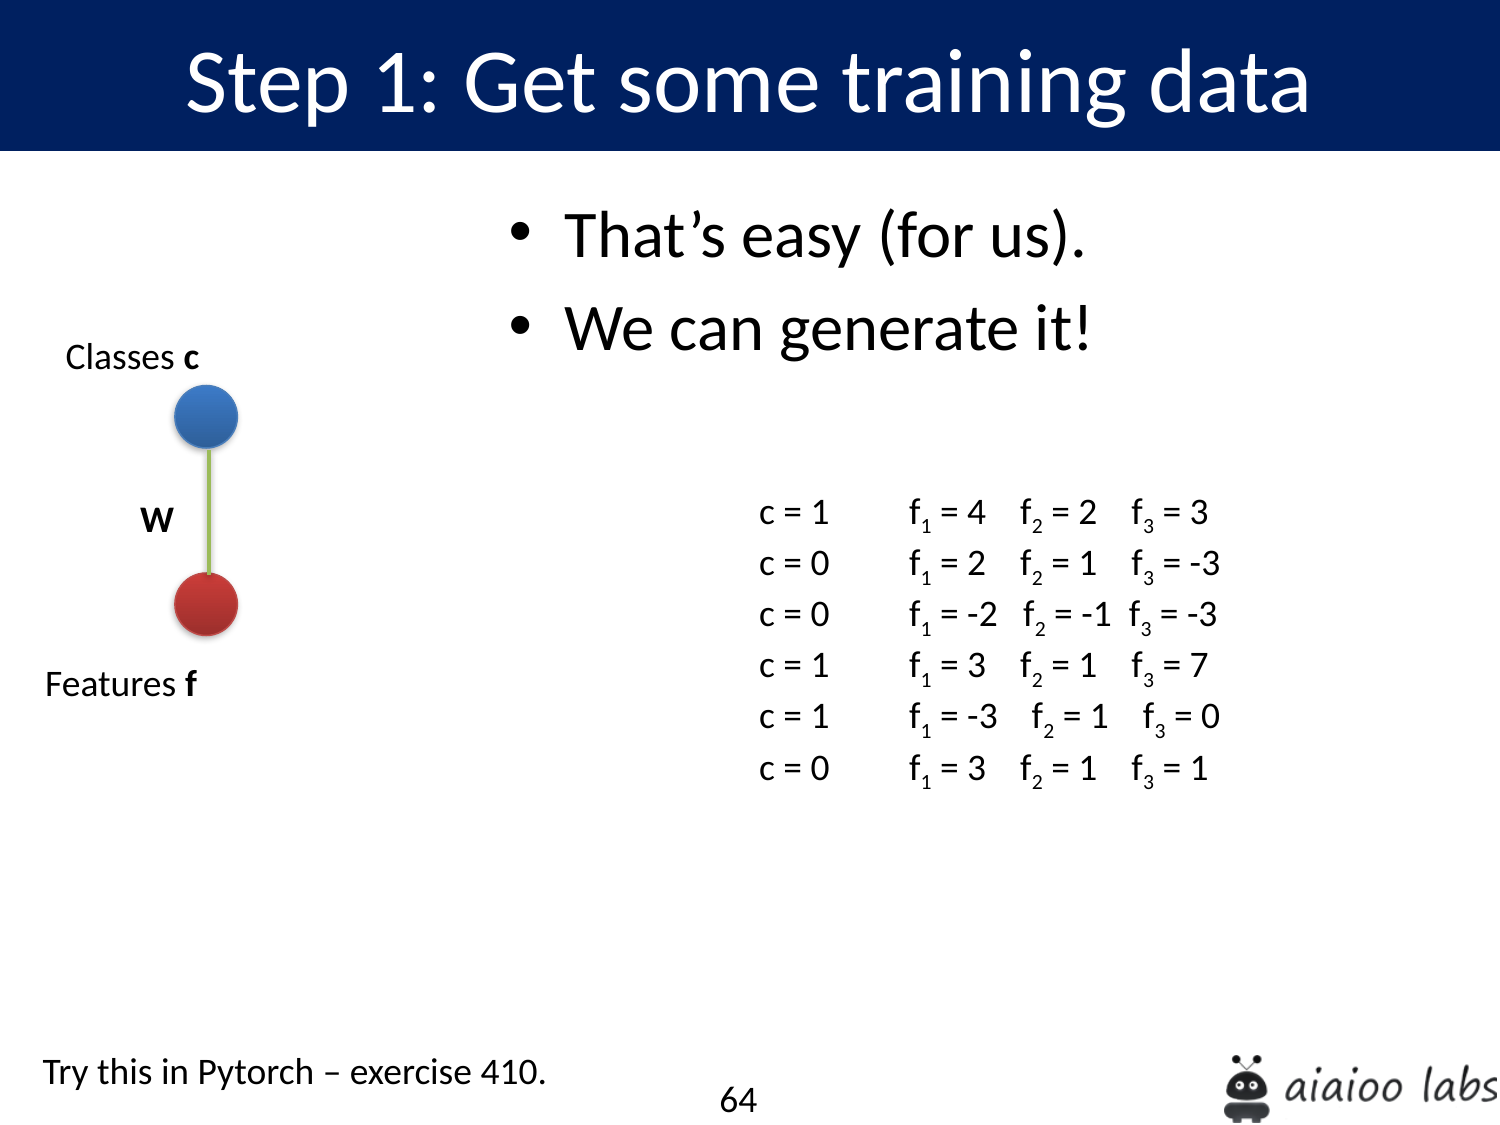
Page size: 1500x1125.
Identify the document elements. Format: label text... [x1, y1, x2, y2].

text_box [174, 572, 239, 637]
text_box W [125, 487, 190, 548]
text_box Classes c [50, 324, 215, 385]
text_box Try this in Pytorch – exercise 410. [27, 1039, 563, 1100]
text_box Features f [30, 651, 212, 712]
picture [1224, 1055, 1497, 1123]
list That’s easy (for us). We can generate it! [493, 183, 1414, 488]
text_box c = 1 f1 = 4 f2 = 2 f3 = 3 c = 0 f1 = 2 f2 = 1 f3 = -3 c = 0 f1 = -2 f2 = -1 f3 = -3 c = 1 f1 = 3 f2 = 1 f3 = 7 c = 1 f1 = -3 f2 = 1 f3 = 0 c = 0 f1 = 3 f2 = 1 f3 = 1 [744, 488, 1244, 802]
text_box [174, 385, 239, 449]
text_box Step 1: Get some training data [0, 0, 1500, 151]
